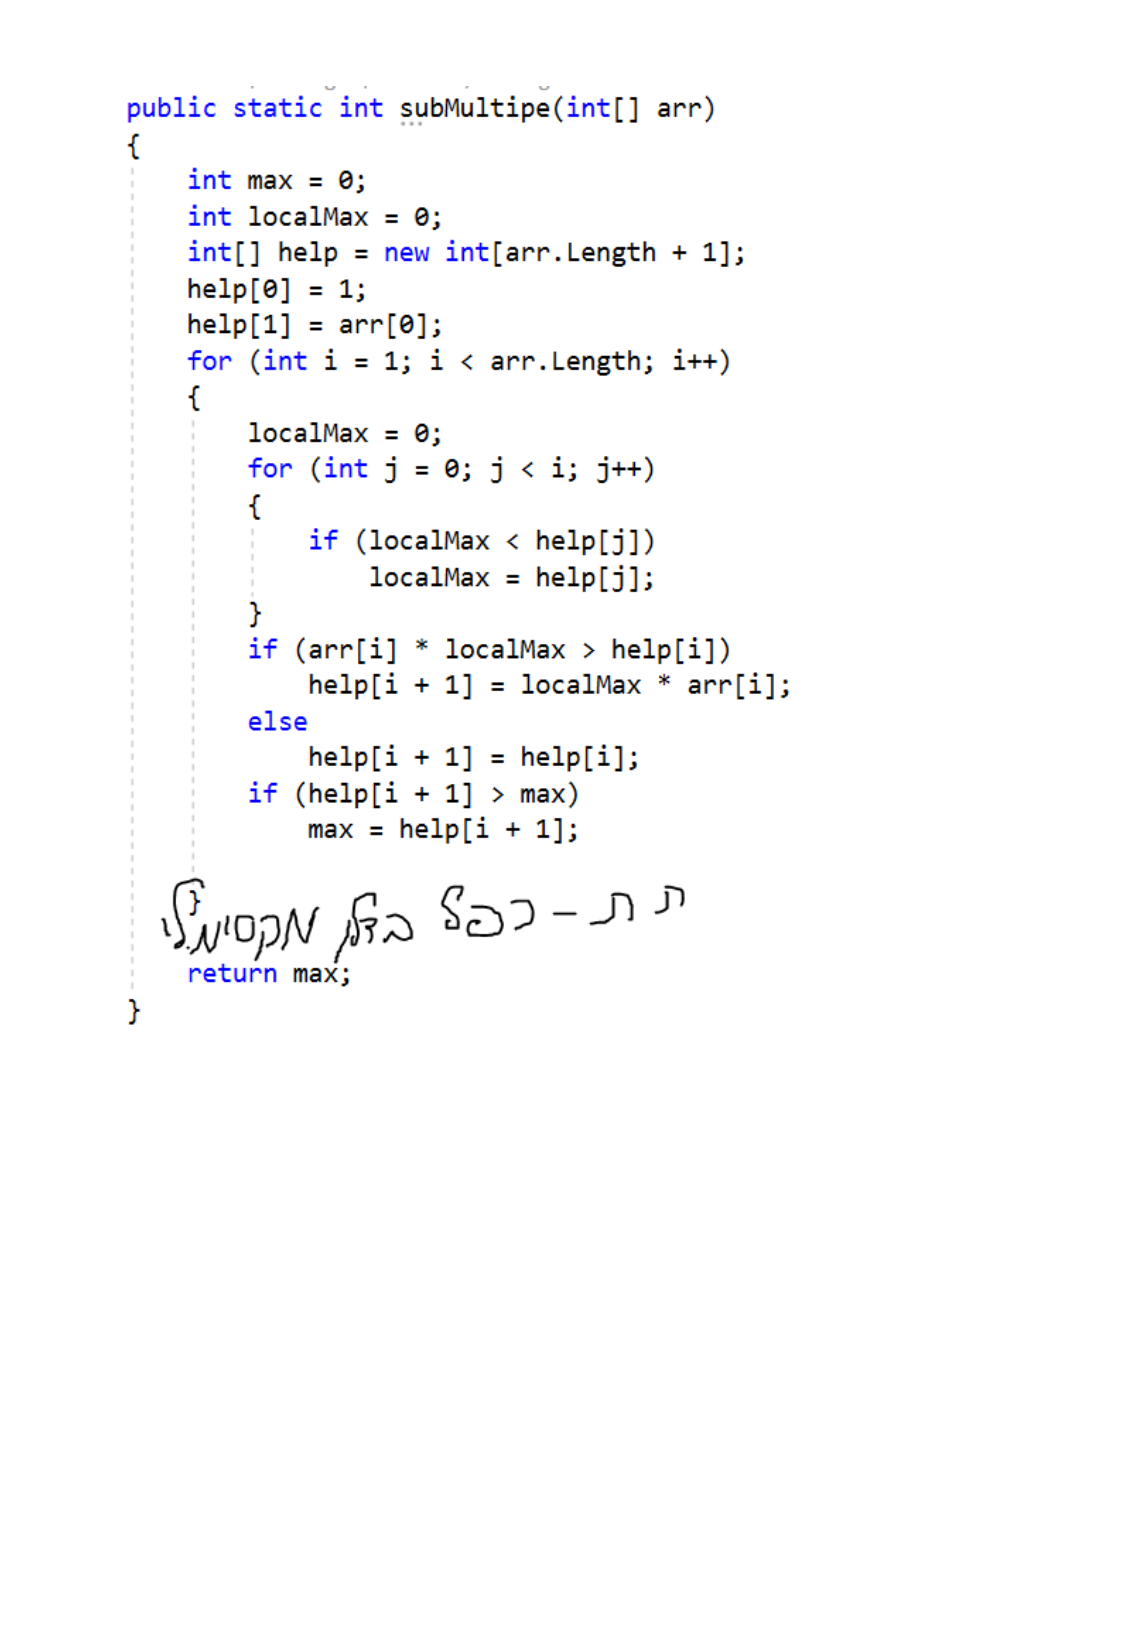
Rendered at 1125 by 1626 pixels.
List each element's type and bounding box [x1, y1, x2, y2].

list [104, 86, 1075, 1053]
